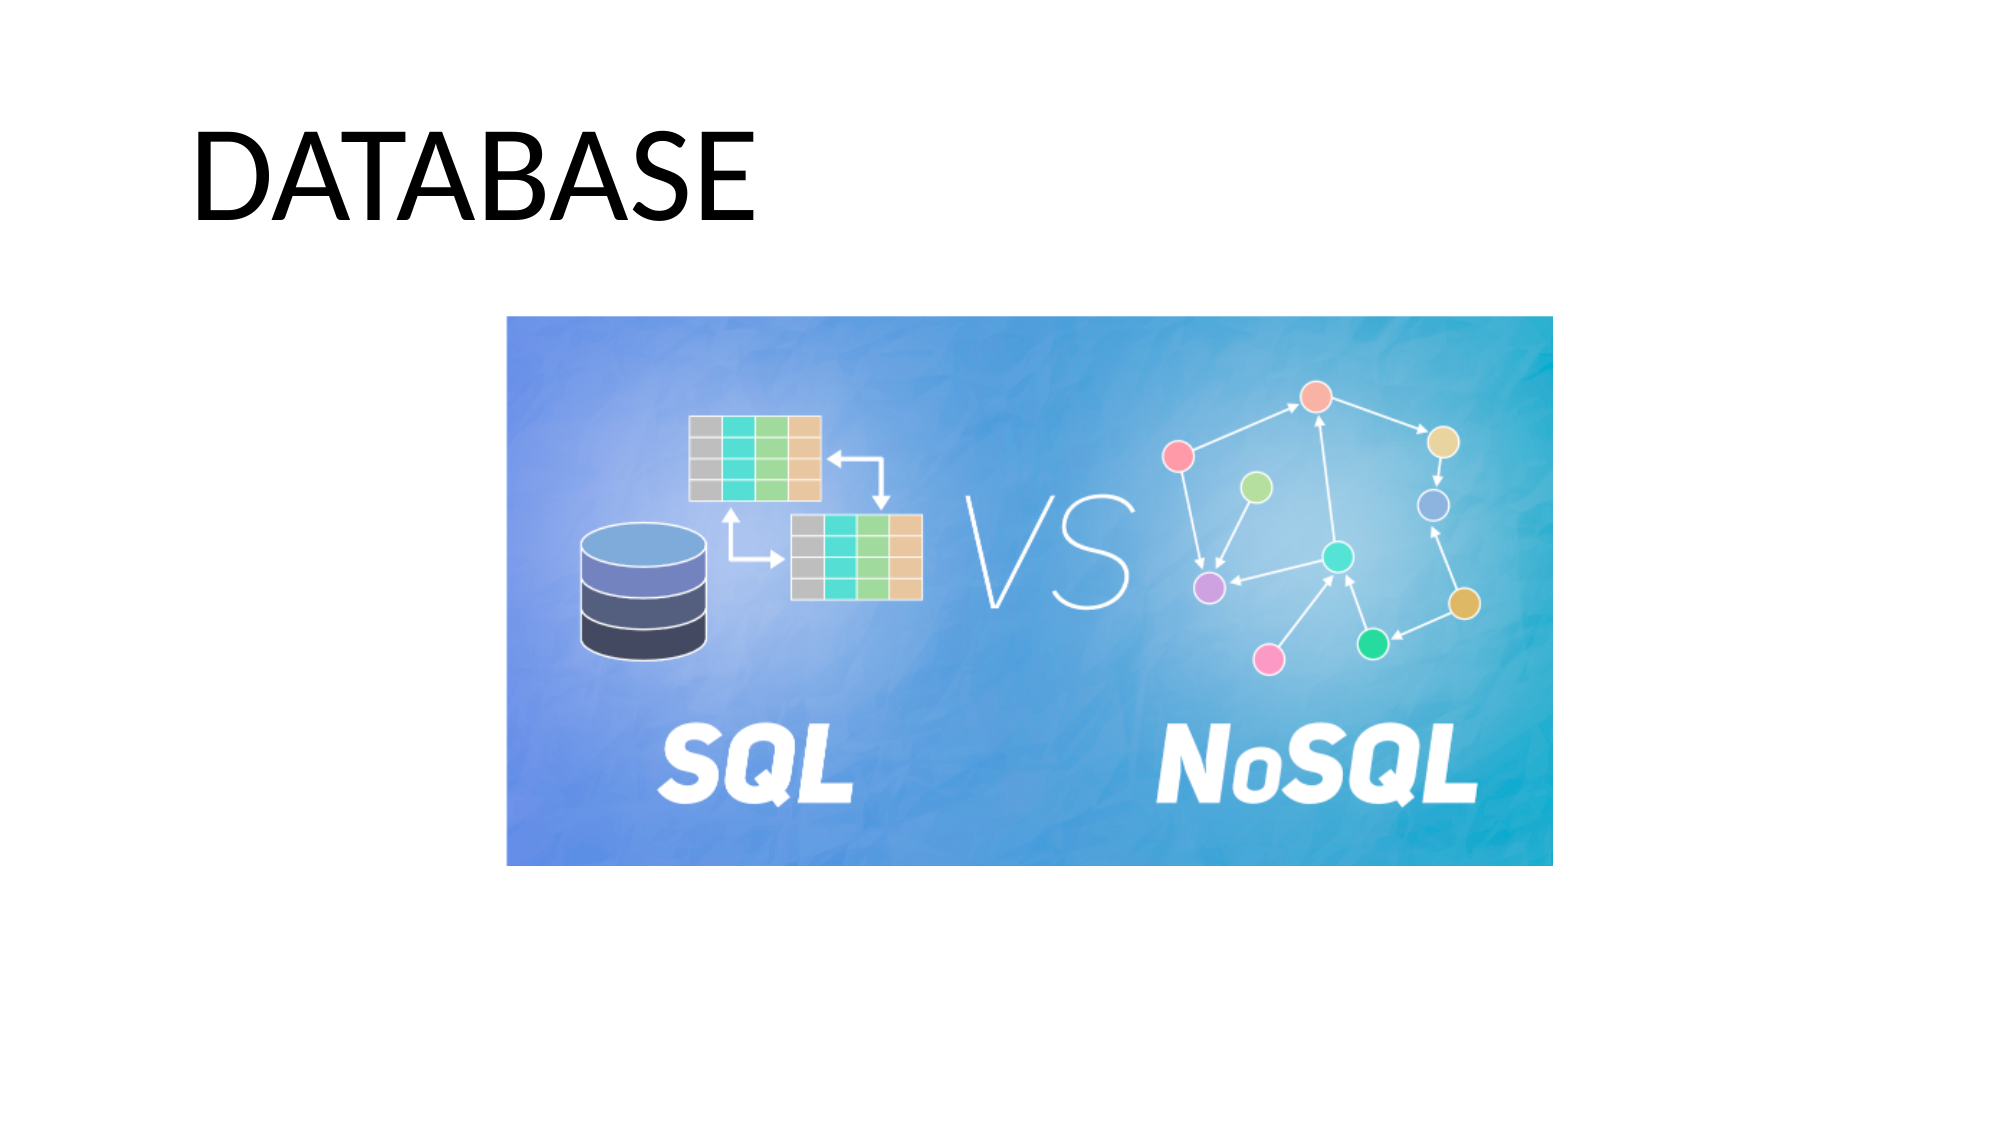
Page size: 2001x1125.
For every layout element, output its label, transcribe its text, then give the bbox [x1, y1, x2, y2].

text_box DATABASE [174, 75, 988, 256]
picture [506, 315, 1553, 866]
